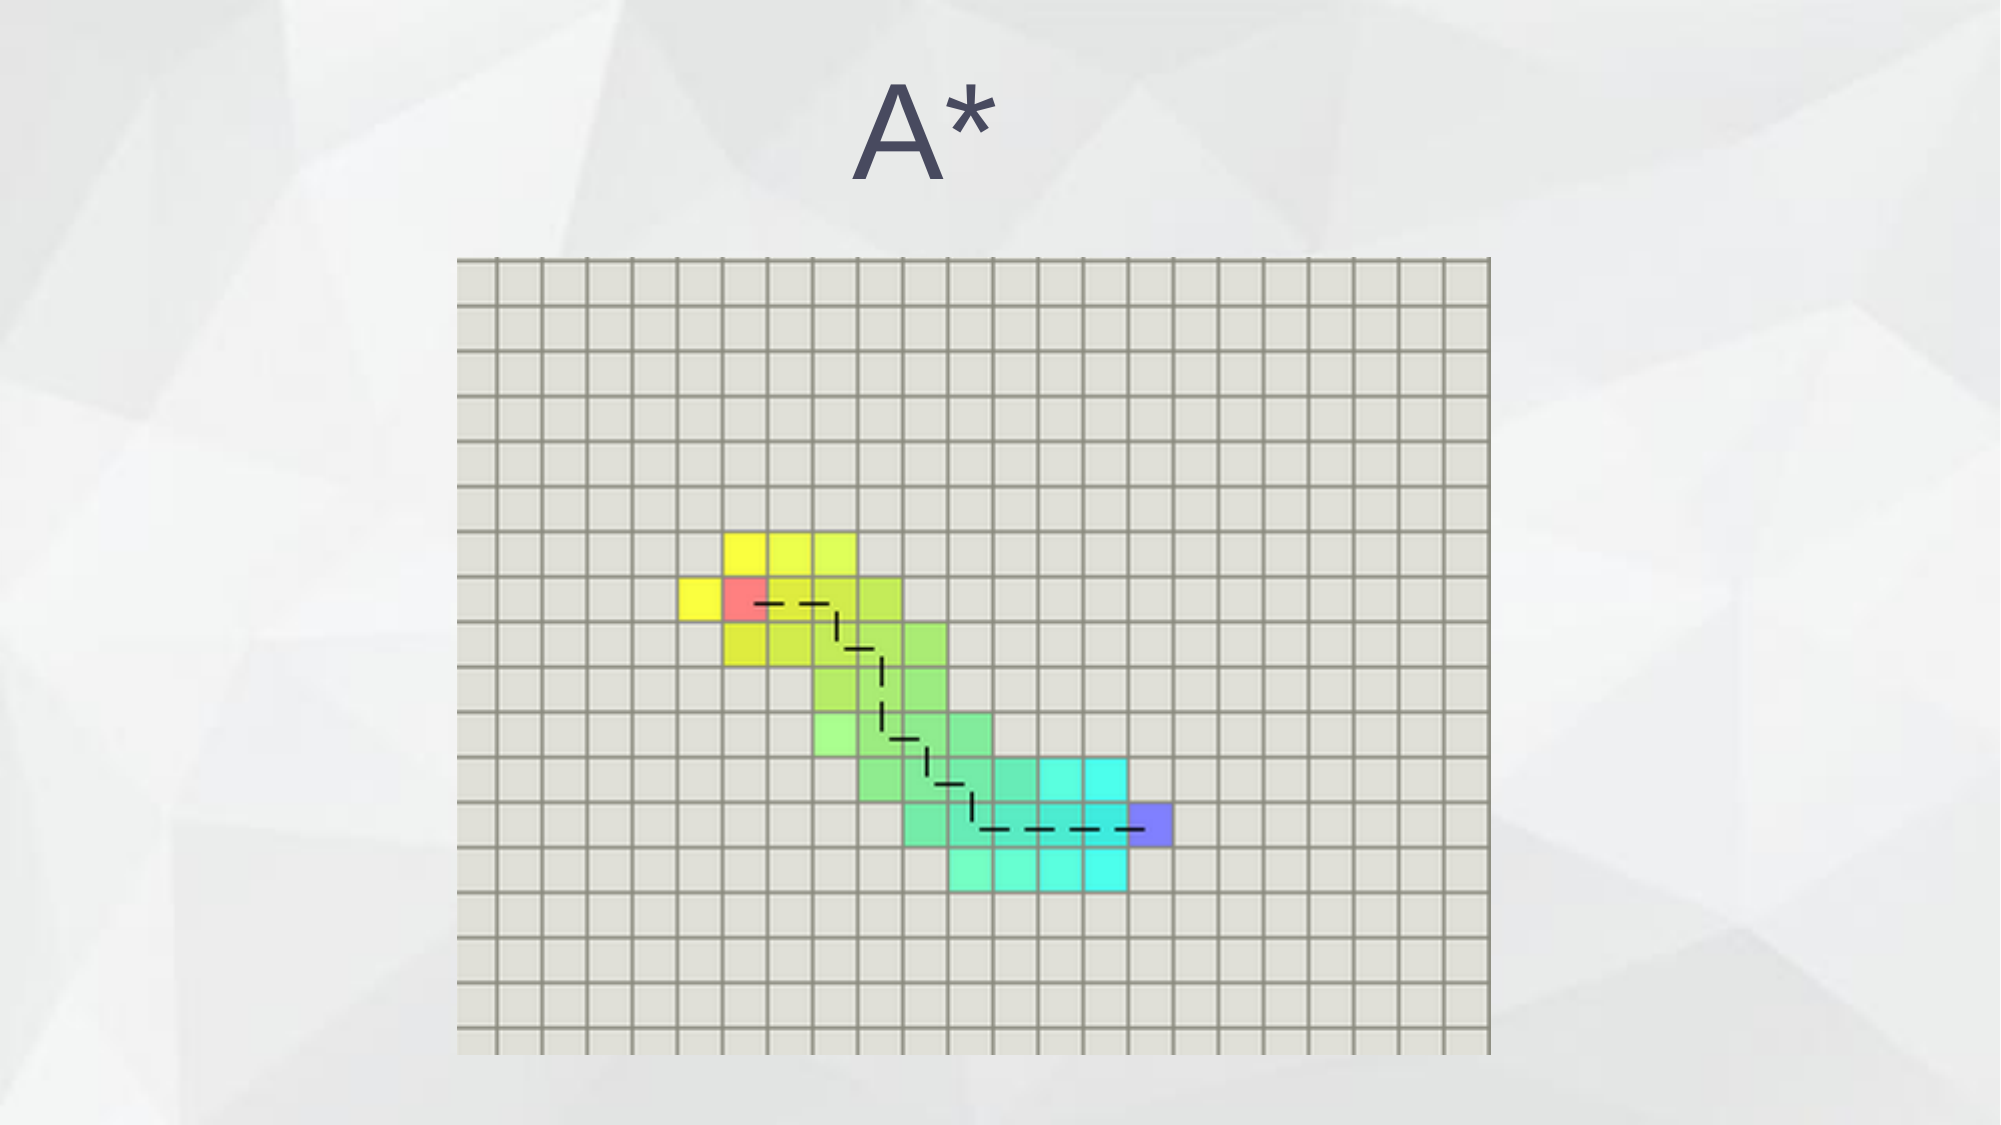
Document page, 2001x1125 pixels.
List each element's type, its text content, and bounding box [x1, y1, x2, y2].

picture [0, 0, 2001, 1125]
text_box A* [87, 53, 1813, 272]
